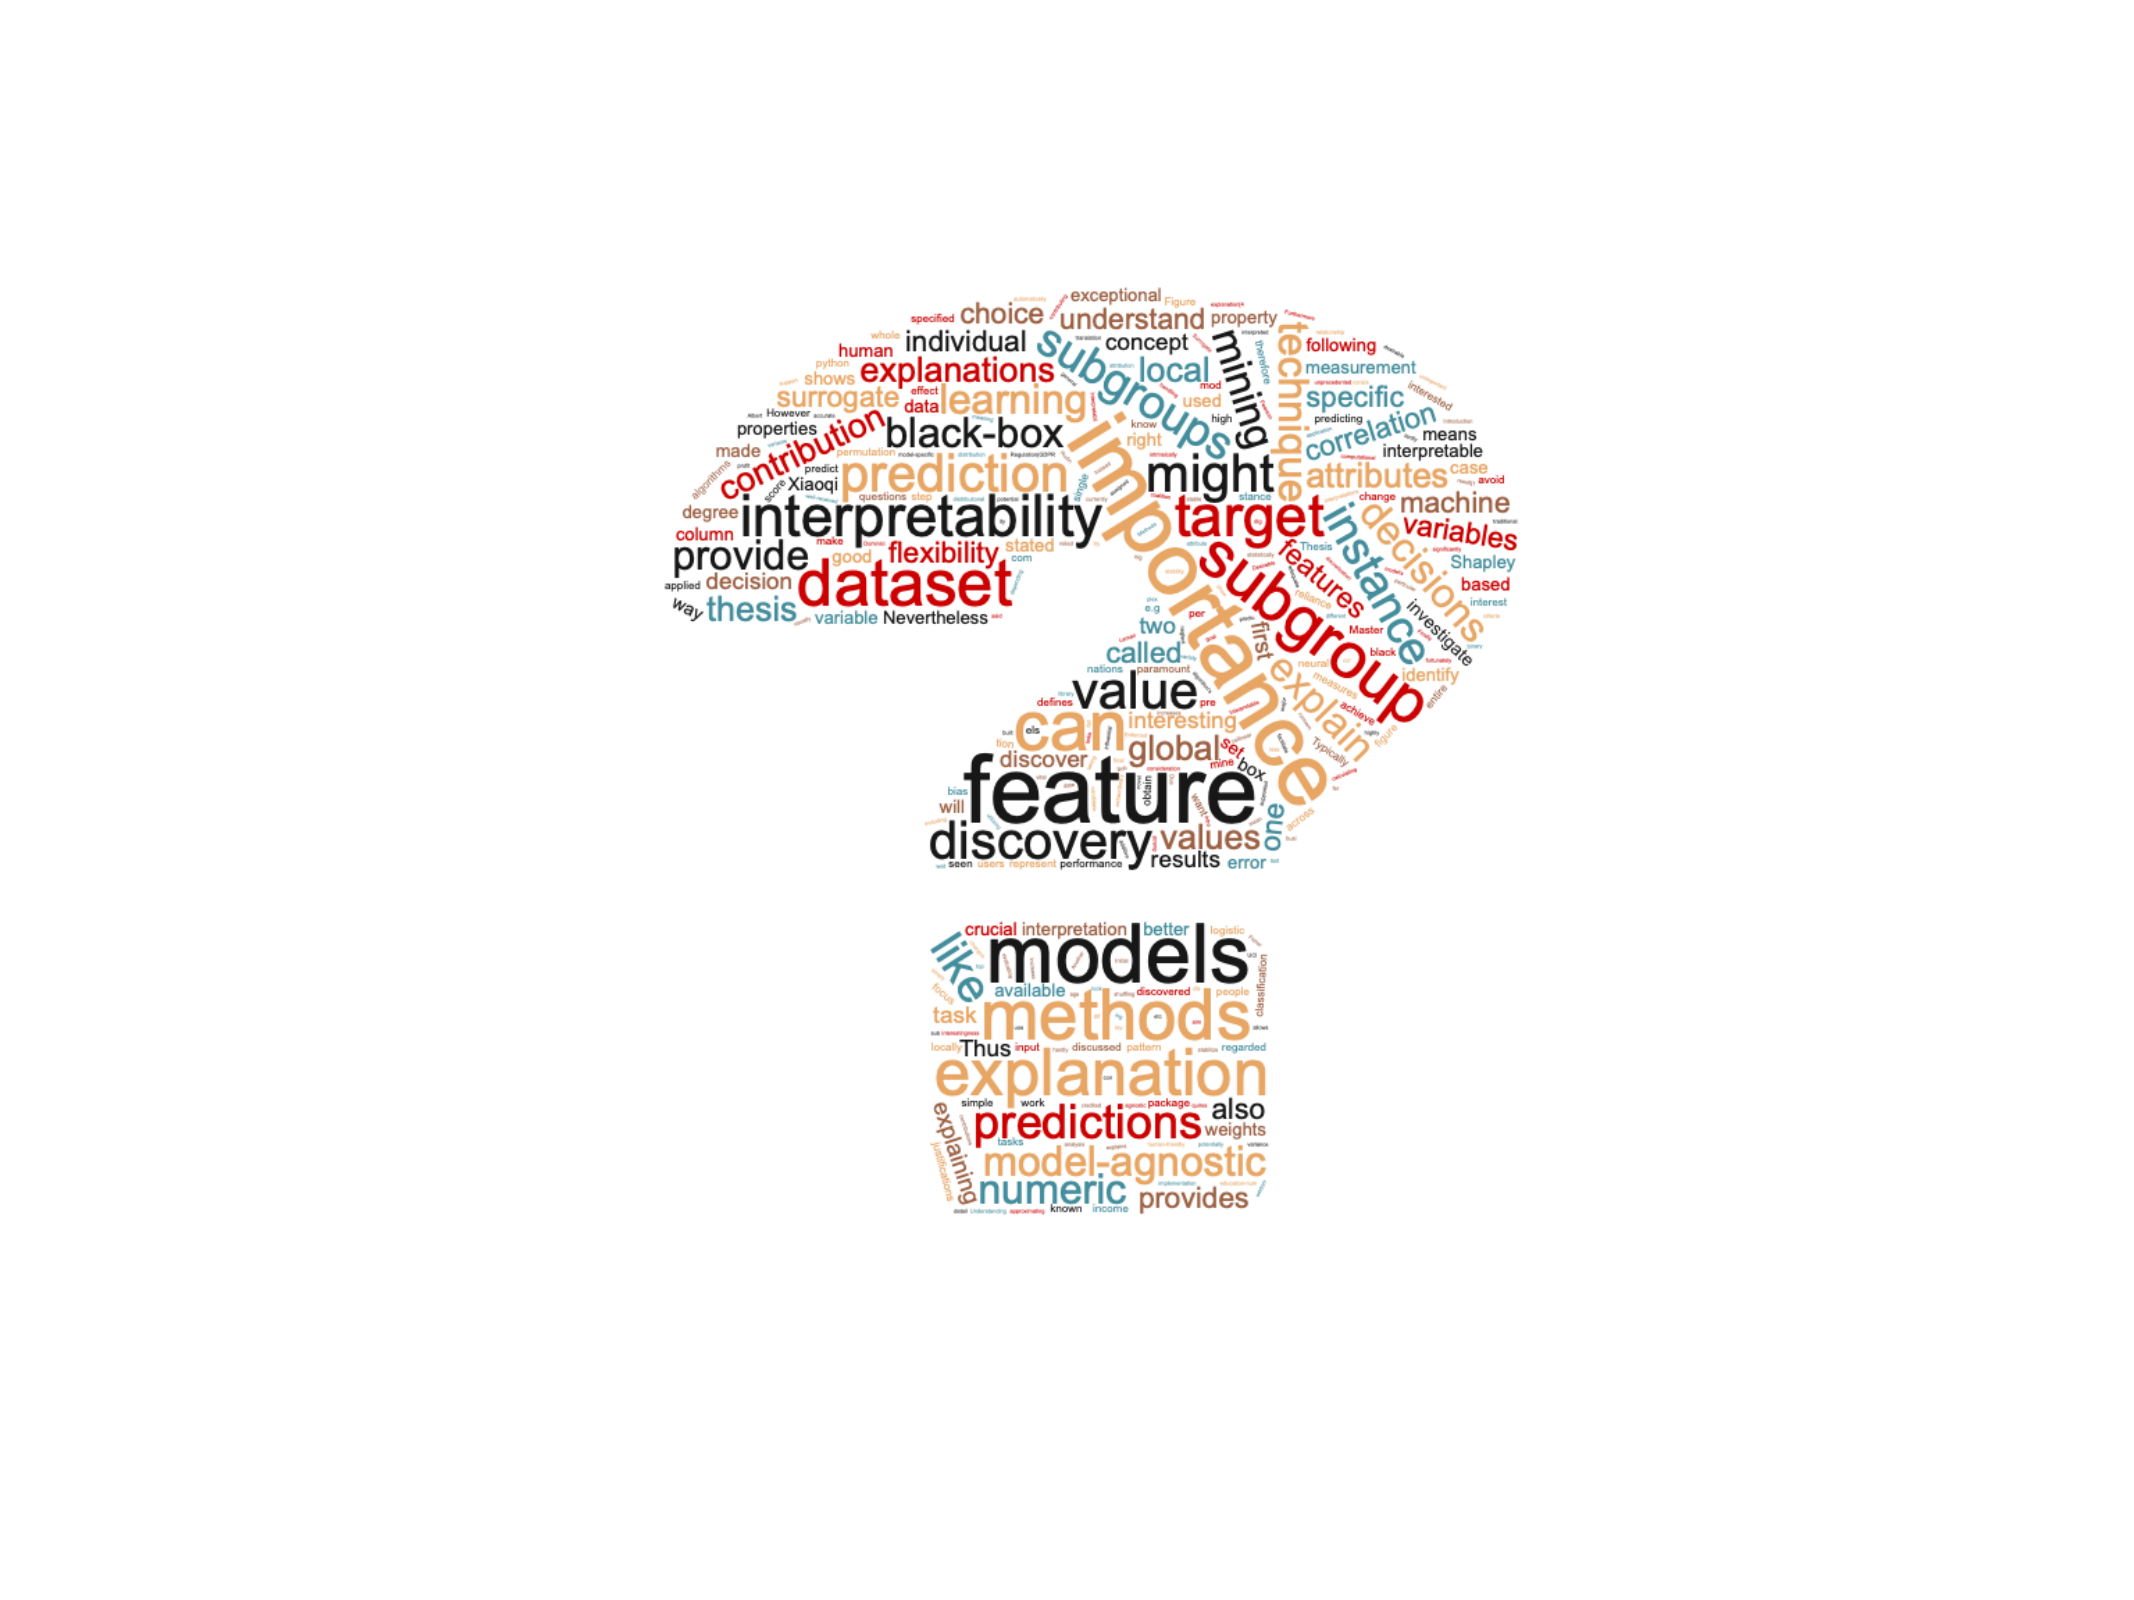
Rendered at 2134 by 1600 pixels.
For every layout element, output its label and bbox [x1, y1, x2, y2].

picture [380, 243, 1804, 1311]
